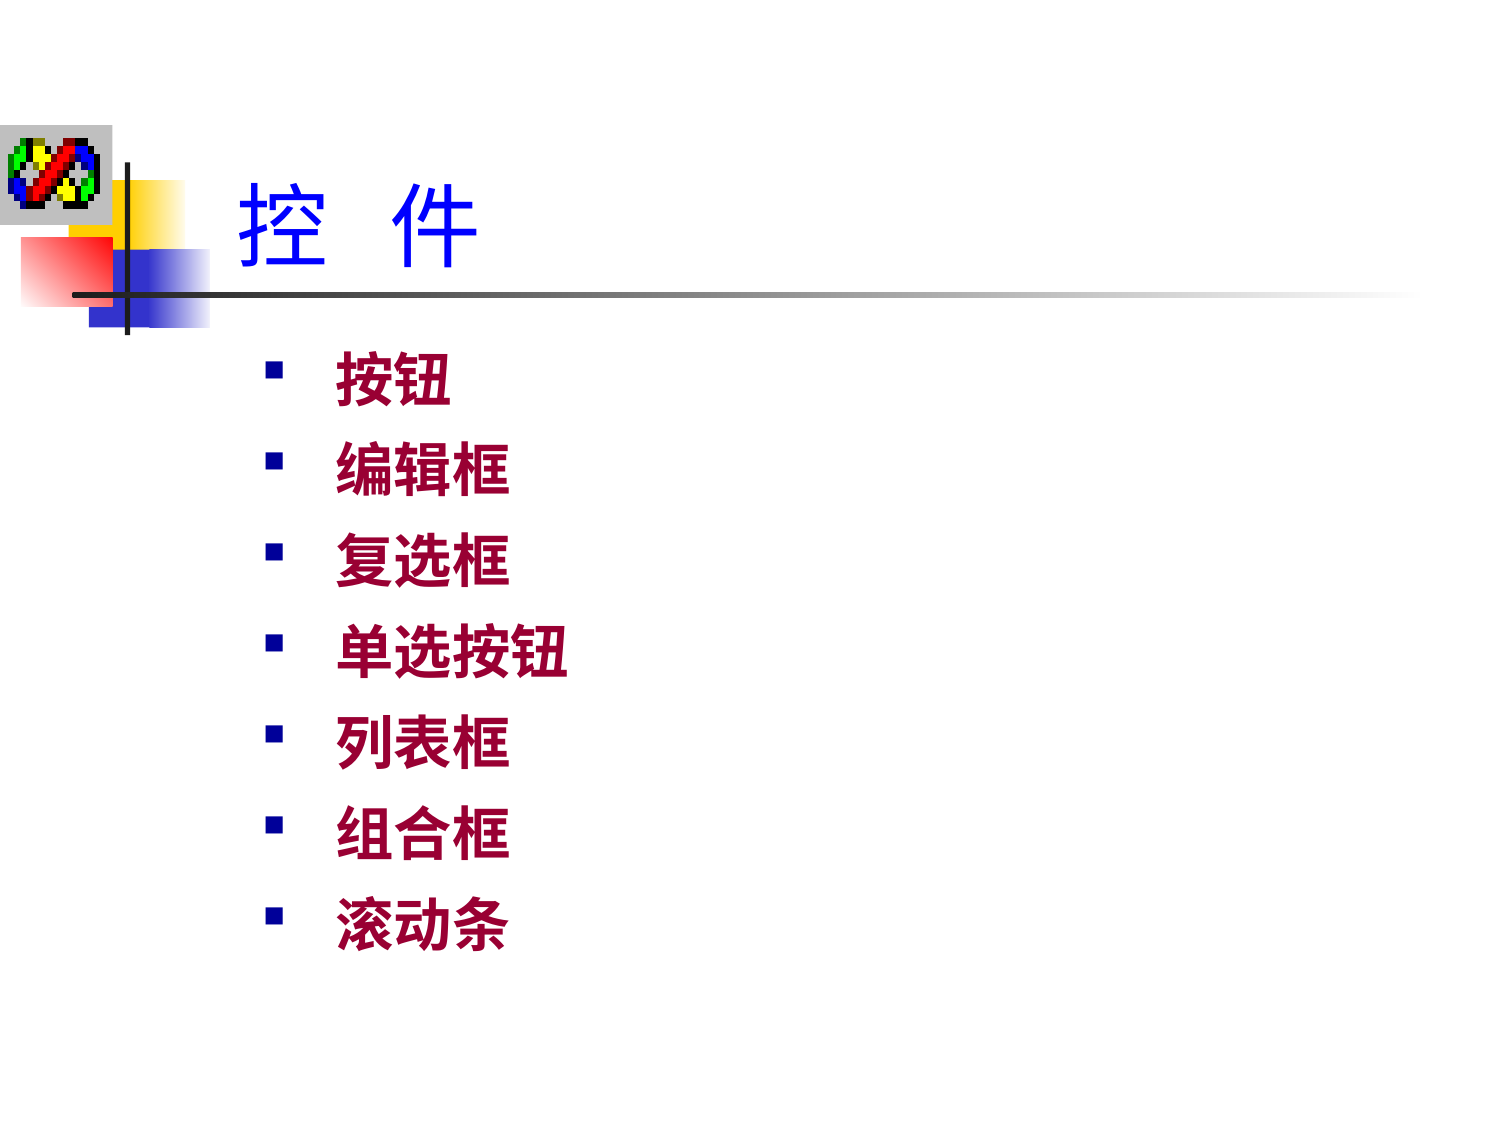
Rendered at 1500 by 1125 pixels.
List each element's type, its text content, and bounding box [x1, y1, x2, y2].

picture [0, 125, 113, 225]
text_box 按钮 编辑框 复选框 单选按钮 列表框 组合框 滚动条 [171, 314, 1500, 966]
text_box 控 件 [221, 161, 1500, 286]
